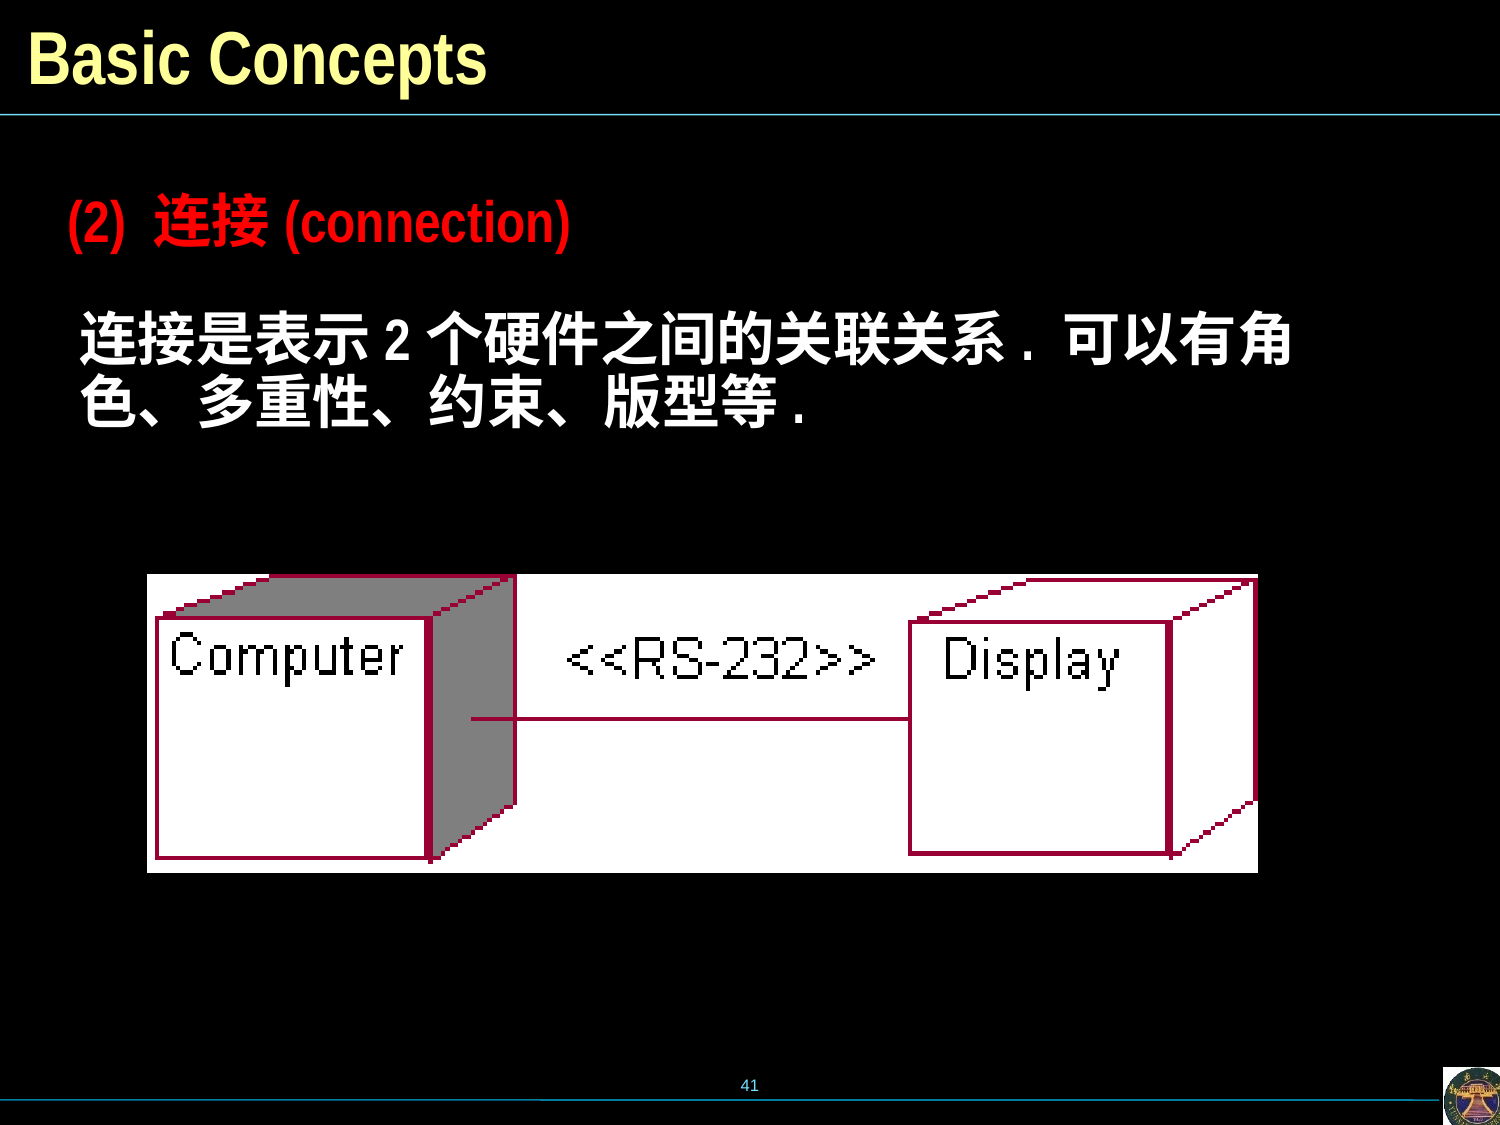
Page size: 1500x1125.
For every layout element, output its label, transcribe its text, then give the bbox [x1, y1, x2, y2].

text_box 连接是表示2个硬件之间的关联关系. 可以有角色、多重性、约束、版型等. [64, 302, 1415, 444]
text_box (2) 连接(connection) [53, 184, 656, 263]
picture [1443, 1067, 1500, 1125]
text_box Basic Concepts [12, 12, 1489, 100]
picture [147, 573, 1259, 874]
